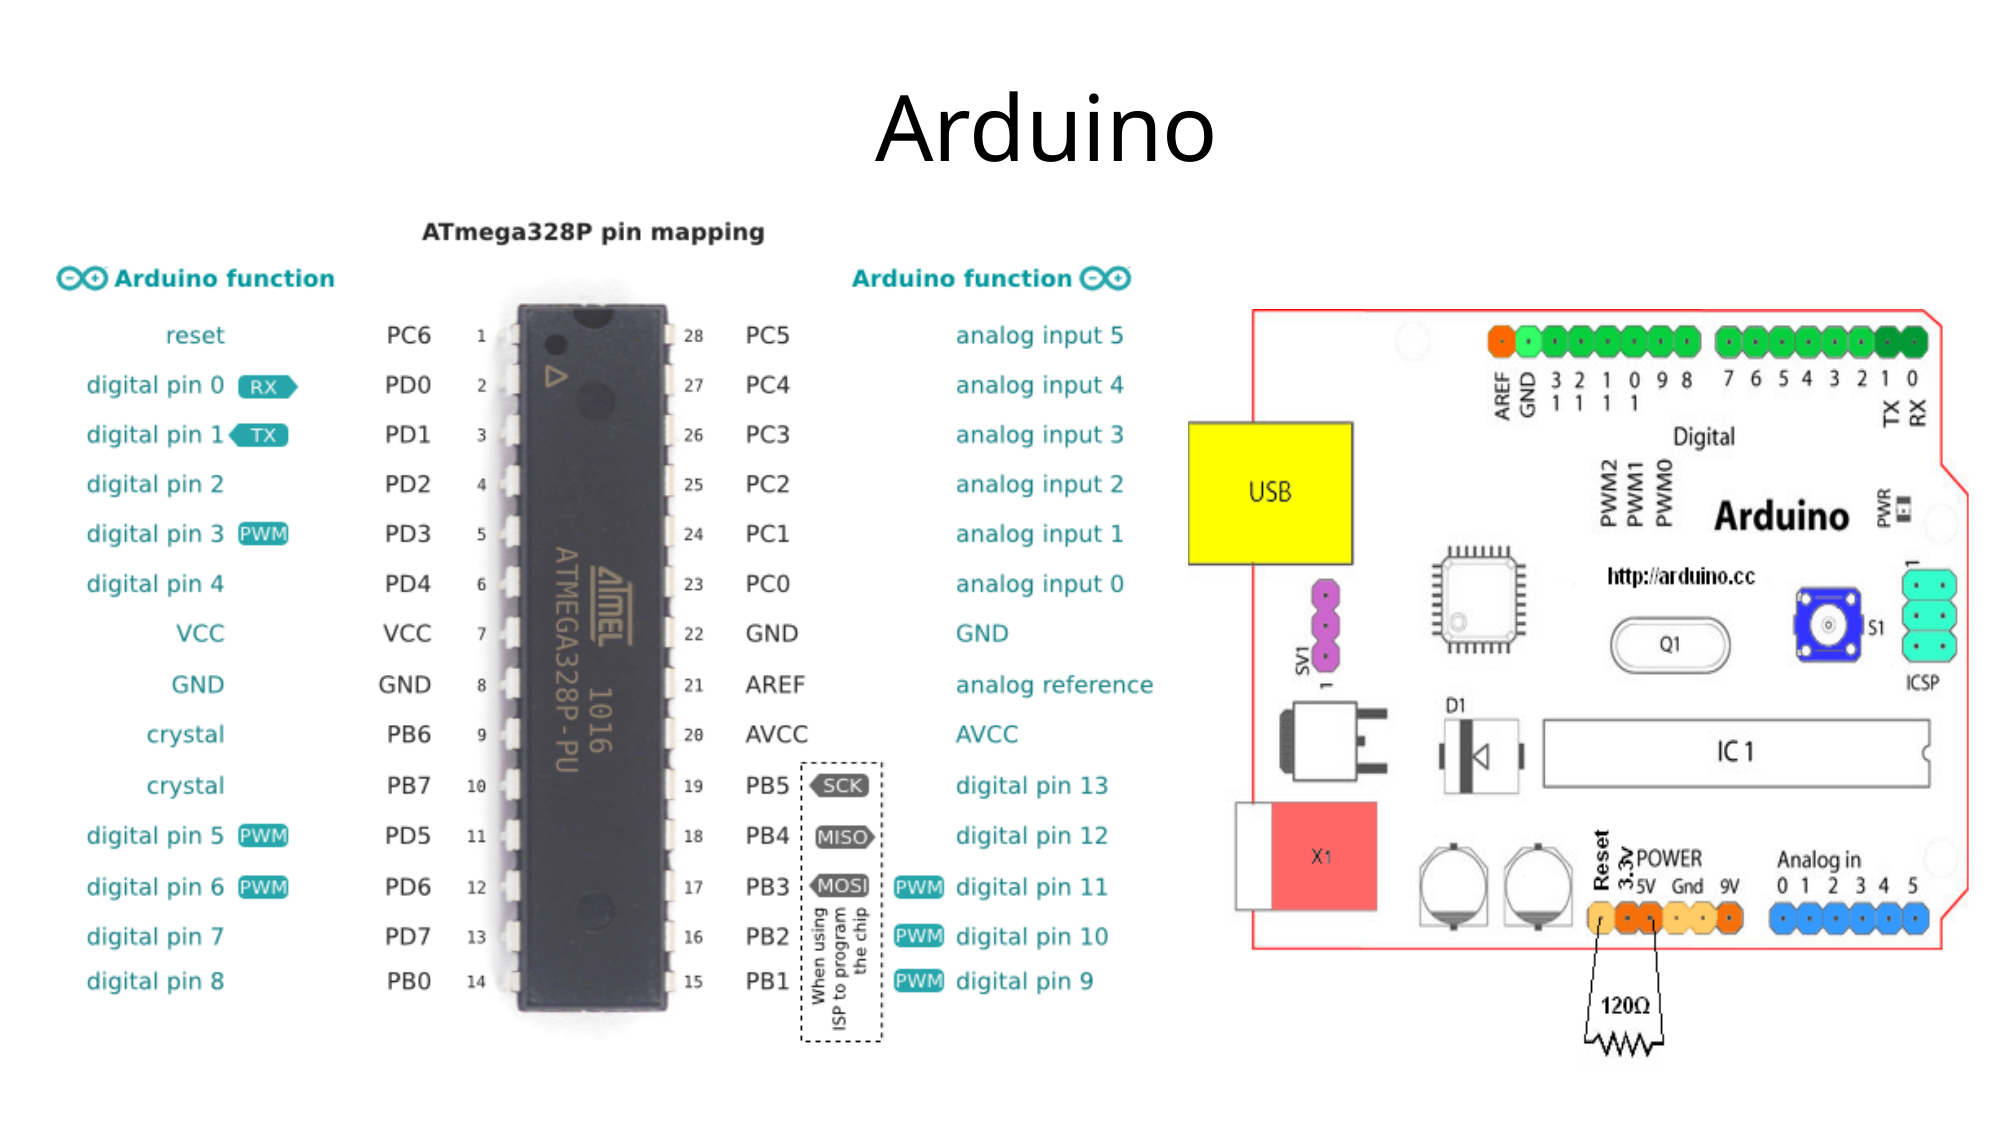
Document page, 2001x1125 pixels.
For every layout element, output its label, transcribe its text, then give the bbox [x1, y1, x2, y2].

picture [30, 192, 1982, 1096]
title Arduino [422, 22, 1672, 241]
